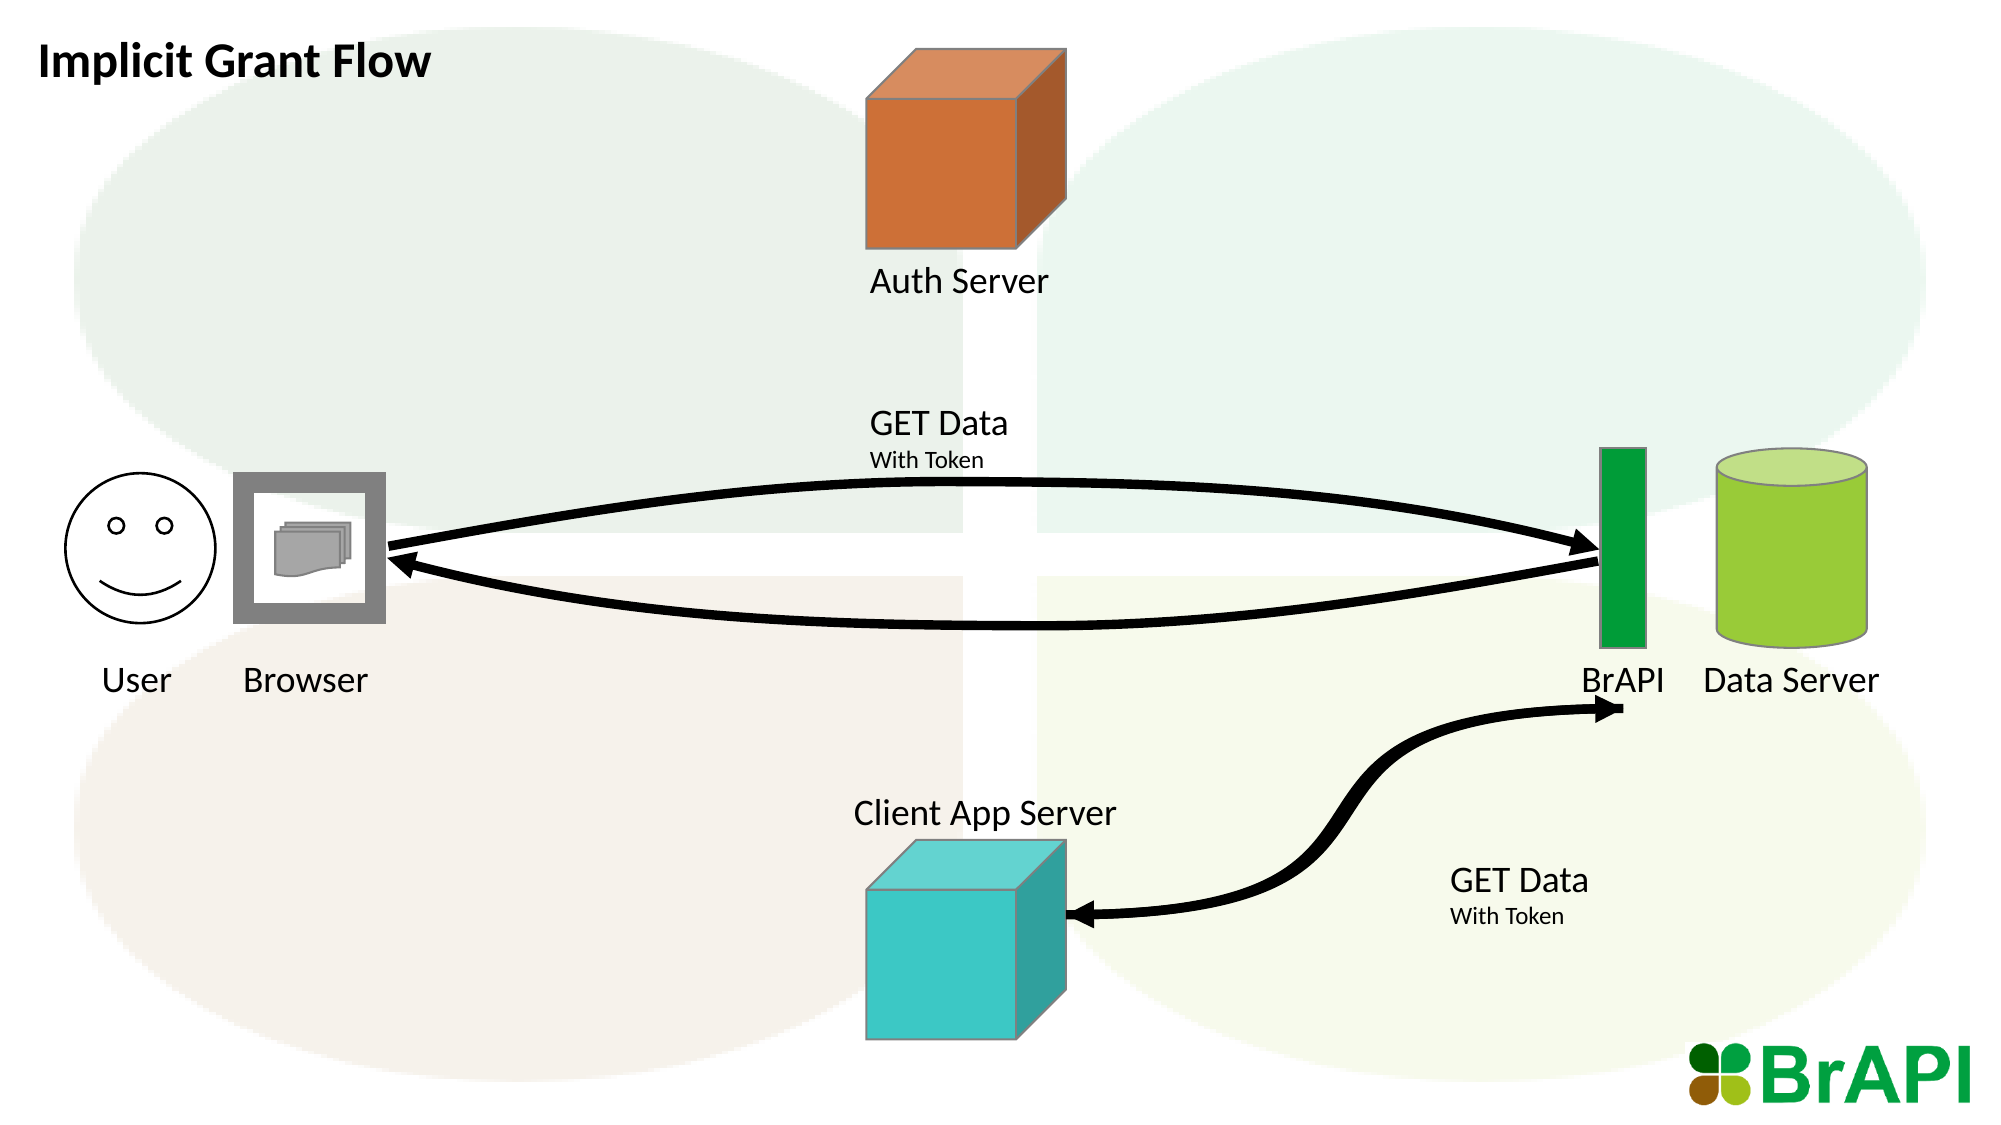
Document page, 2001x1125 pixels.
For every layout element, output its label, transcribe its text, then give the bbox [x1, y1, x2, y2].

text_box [1566, 448, 1897, 709]
text_box [387, 555, 1566, 627]
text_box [837, 780, 1135, 1040]
picture [1685, 1042, 1974, 1106]
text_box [1065, 708, 1624, 939]
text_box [65, 473, 385, 709]
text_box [853, 48, 1066, 310]
text_box Implicit Grant Flow [22, 20, 447, 96]
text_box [388, 390, 1600, 550]
